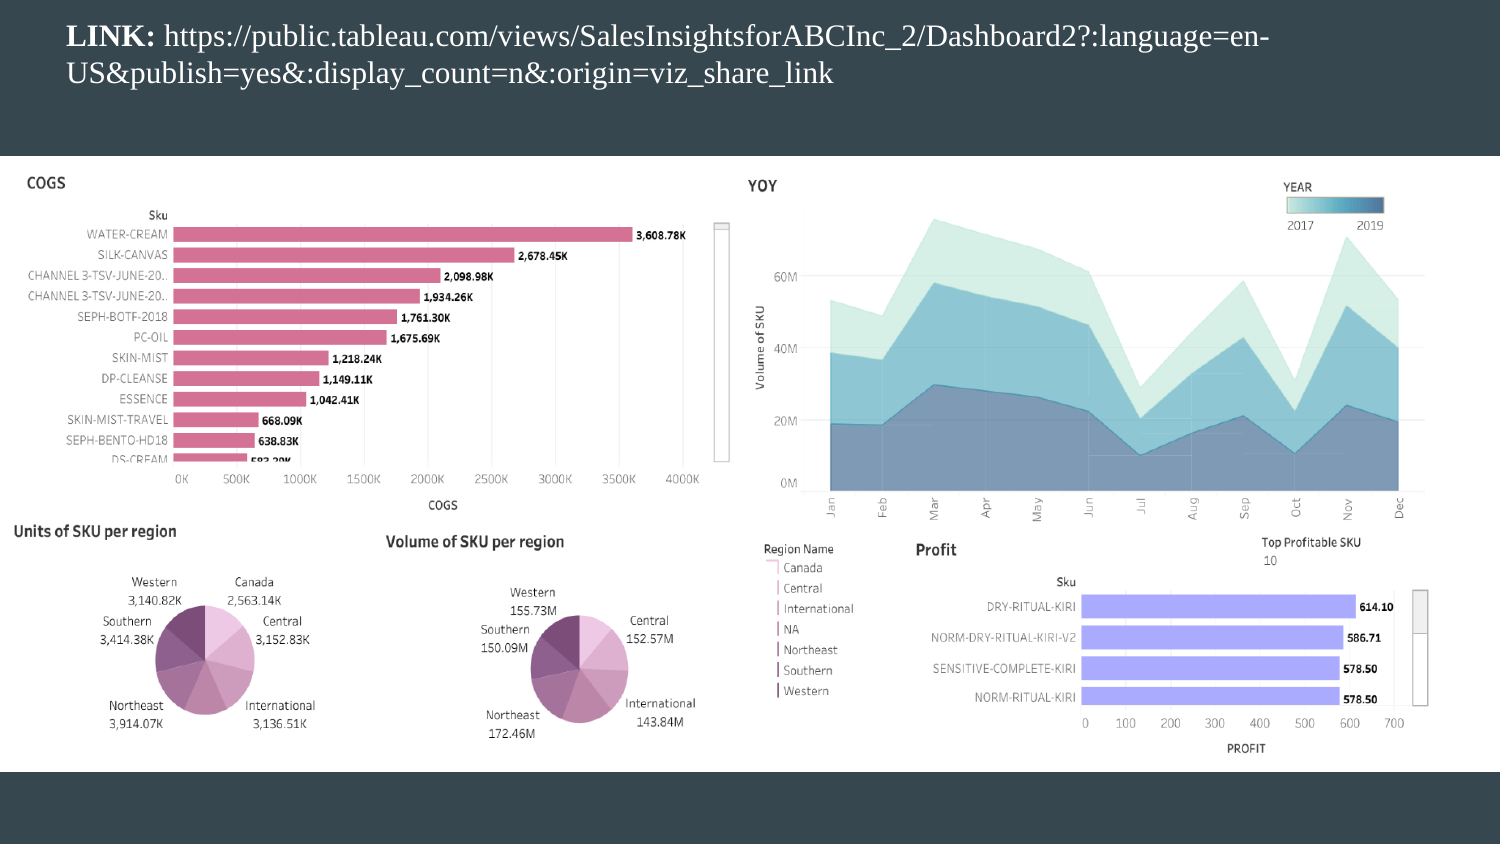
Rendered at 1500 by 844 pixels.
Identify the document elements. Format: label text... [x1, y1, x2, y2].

title LINK: https://public.tableau.com/views/SalesInsightsforABCInc_2/Dashboard2?:language=en-US&publish=yes&:display_count=n&:origin=viz_share_link [51, 0, 1449, 94]
picture [0, 156, 1500, 772]
